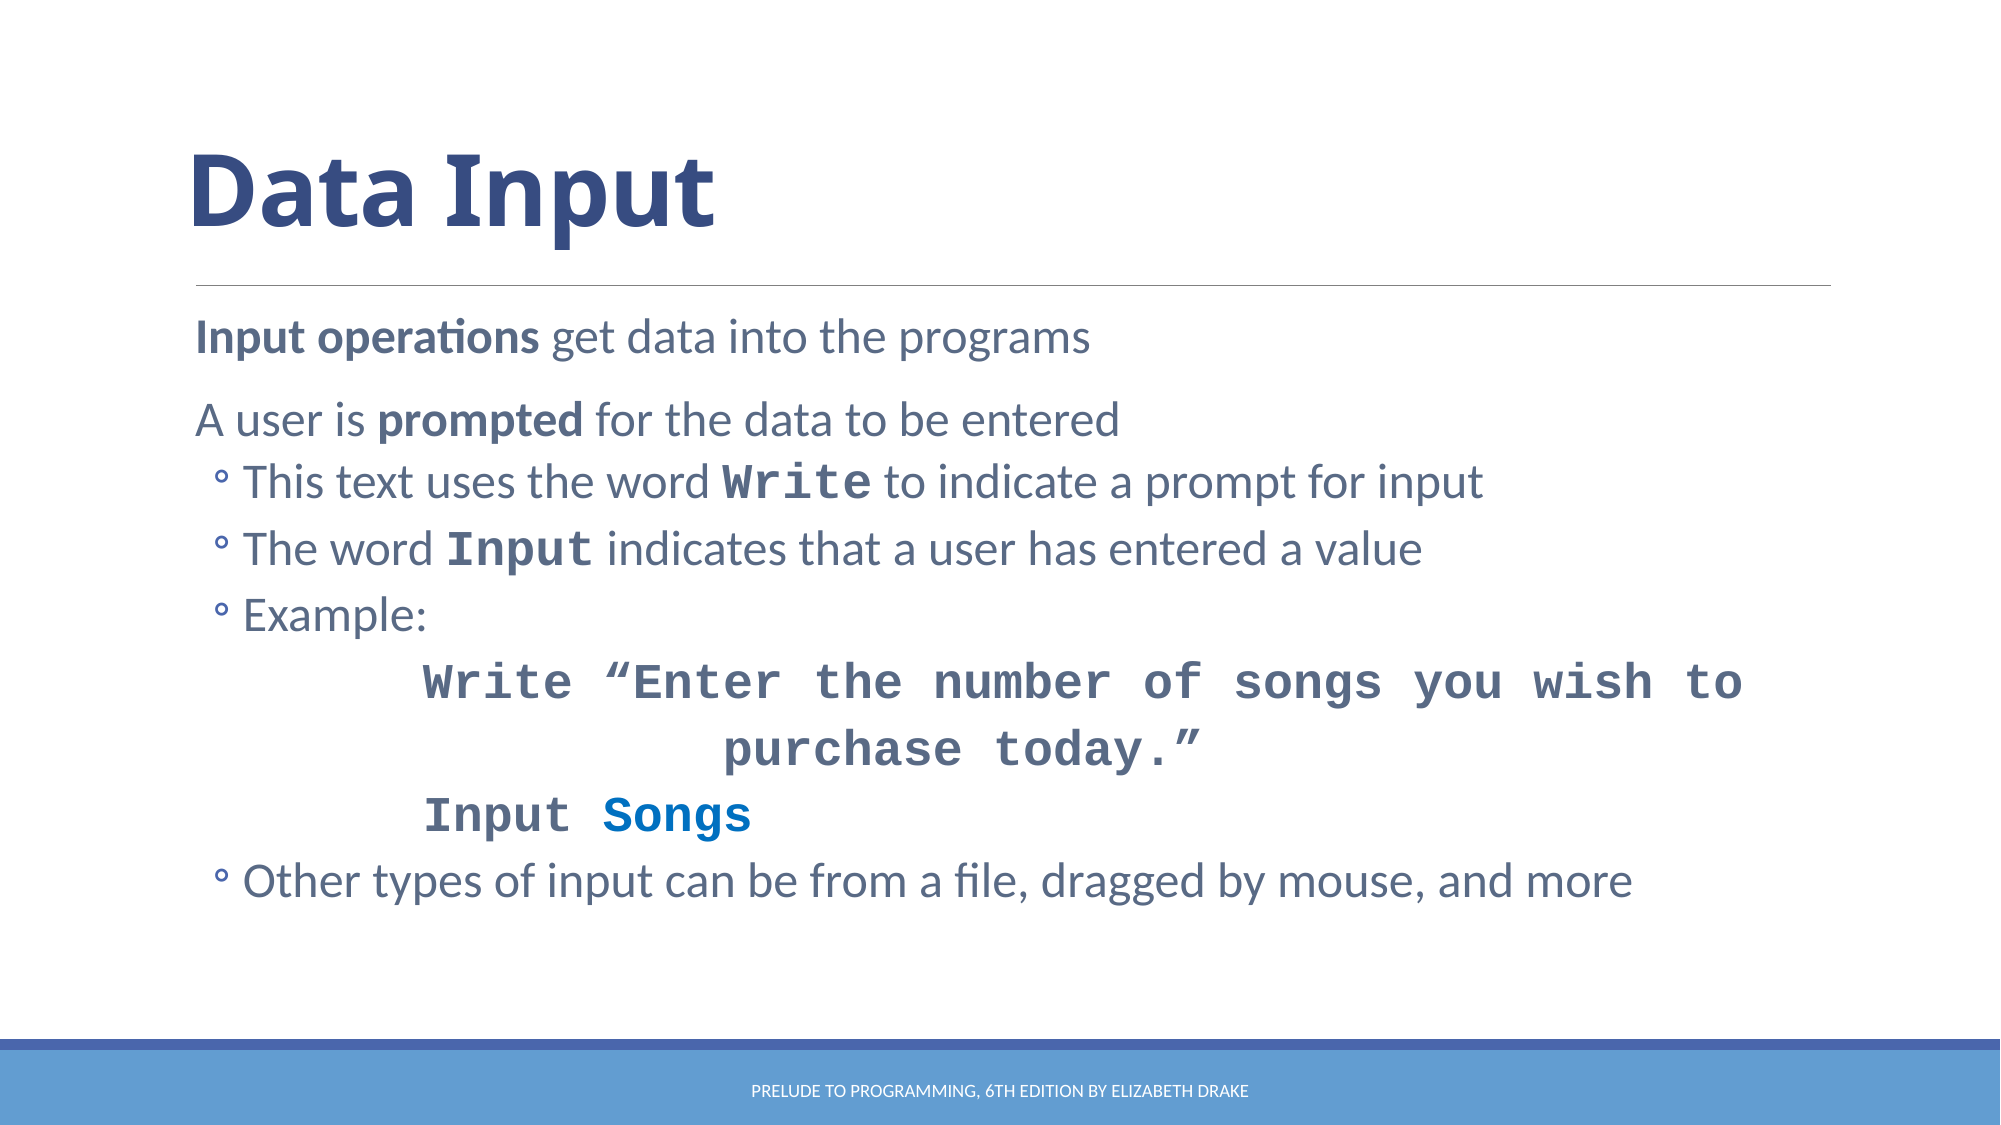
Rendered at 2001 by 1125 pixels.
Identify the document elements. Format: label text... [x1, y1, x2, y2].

list Input operations get data into the programs A user is prompted for the data to be entered This text uses the word Write to indicate a prompt for input The word Input indicates that a user has entered a value Example: Write “Enter the number of songs you wish to purchase today.” Input Songs Other types of input can be from a file, dragged by mouse, and more [180, 302, 1830, 963]
footer Prelude to Programming, 6th edition by Elizabeth Drake [604, 1059, 1396, 1120]
title Data Input [170, 16, 1821, 255]
